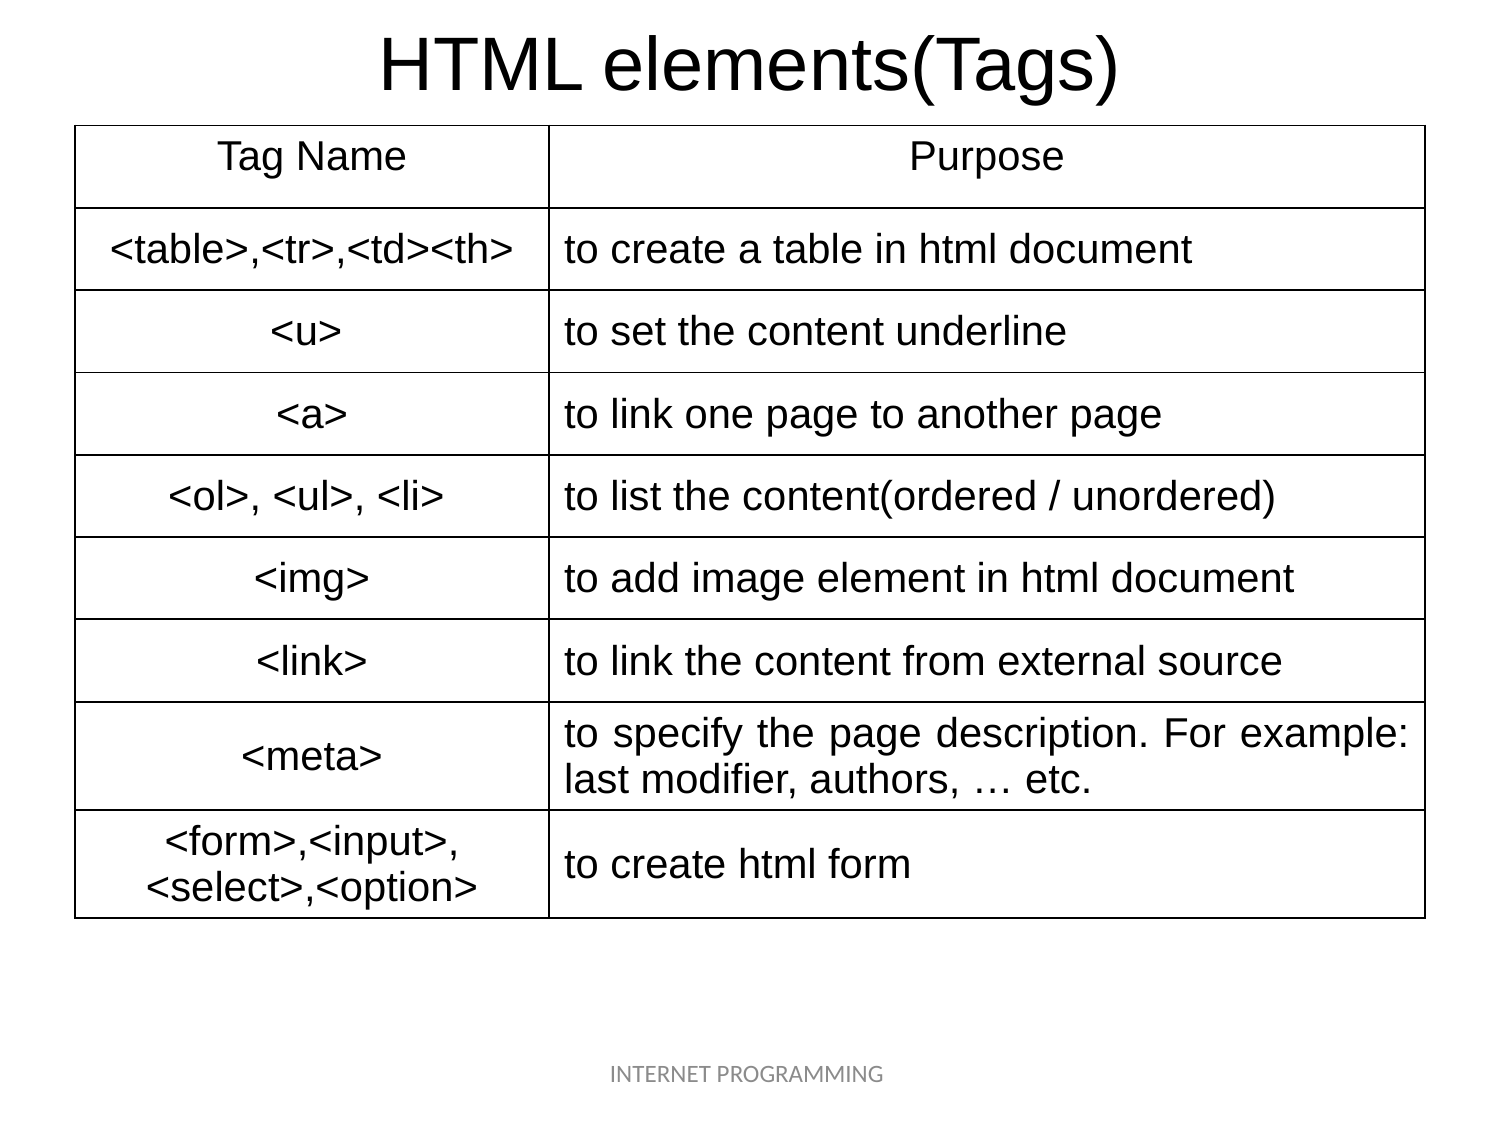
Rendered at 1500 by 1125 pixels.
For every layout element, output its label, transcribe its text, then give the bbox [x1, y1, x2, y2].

table_cell to set the content underline [550, 291, 1424, 372]
table_cell to create a table in html document [550, 209, 1424, 289]
table_cell to list the content(ordered / unordered) [550, 456, 1424, 536]
table_cell to link one page to another page [550, 373, 1424, 454]
table_cell <a> [76, 373, 548, 454]
table_header Purpose [550, 126, 1424, 207]
table_cell to specify the page description. For example: last modifier, authors, … etc. [550, 703, 1424, 809]
table_cell <meta> [76, 703, 548, 809]
table_cell <ol>, <ul>, <li> [76, 456, 548, 536]
table_cell to add image element in html document [550, 538, 1424, 618]
table_cell <img> [76, 538, 548, 618]
table_cell <u> [76, 291, 548, 372]
table_header Tag Name [76, 126, 548, 207]
table_cell to link the content from external source [550, 620, 1424, 701]
table_cell <table>,<tr>,<td><th> [76, 209, 548, 289]
table_cell to create html form [550, 811, 1424, 917]
footer INTERNET PROGRAMMING [512, 1042, 988, 1103]
title HTML elements(Tags) [75, 7, 1425, 114]
table_cell <form>,<input>, <select>,<option> [76, 811, 548, 917]
table_cell <link> [76, 620, 548, 701]
